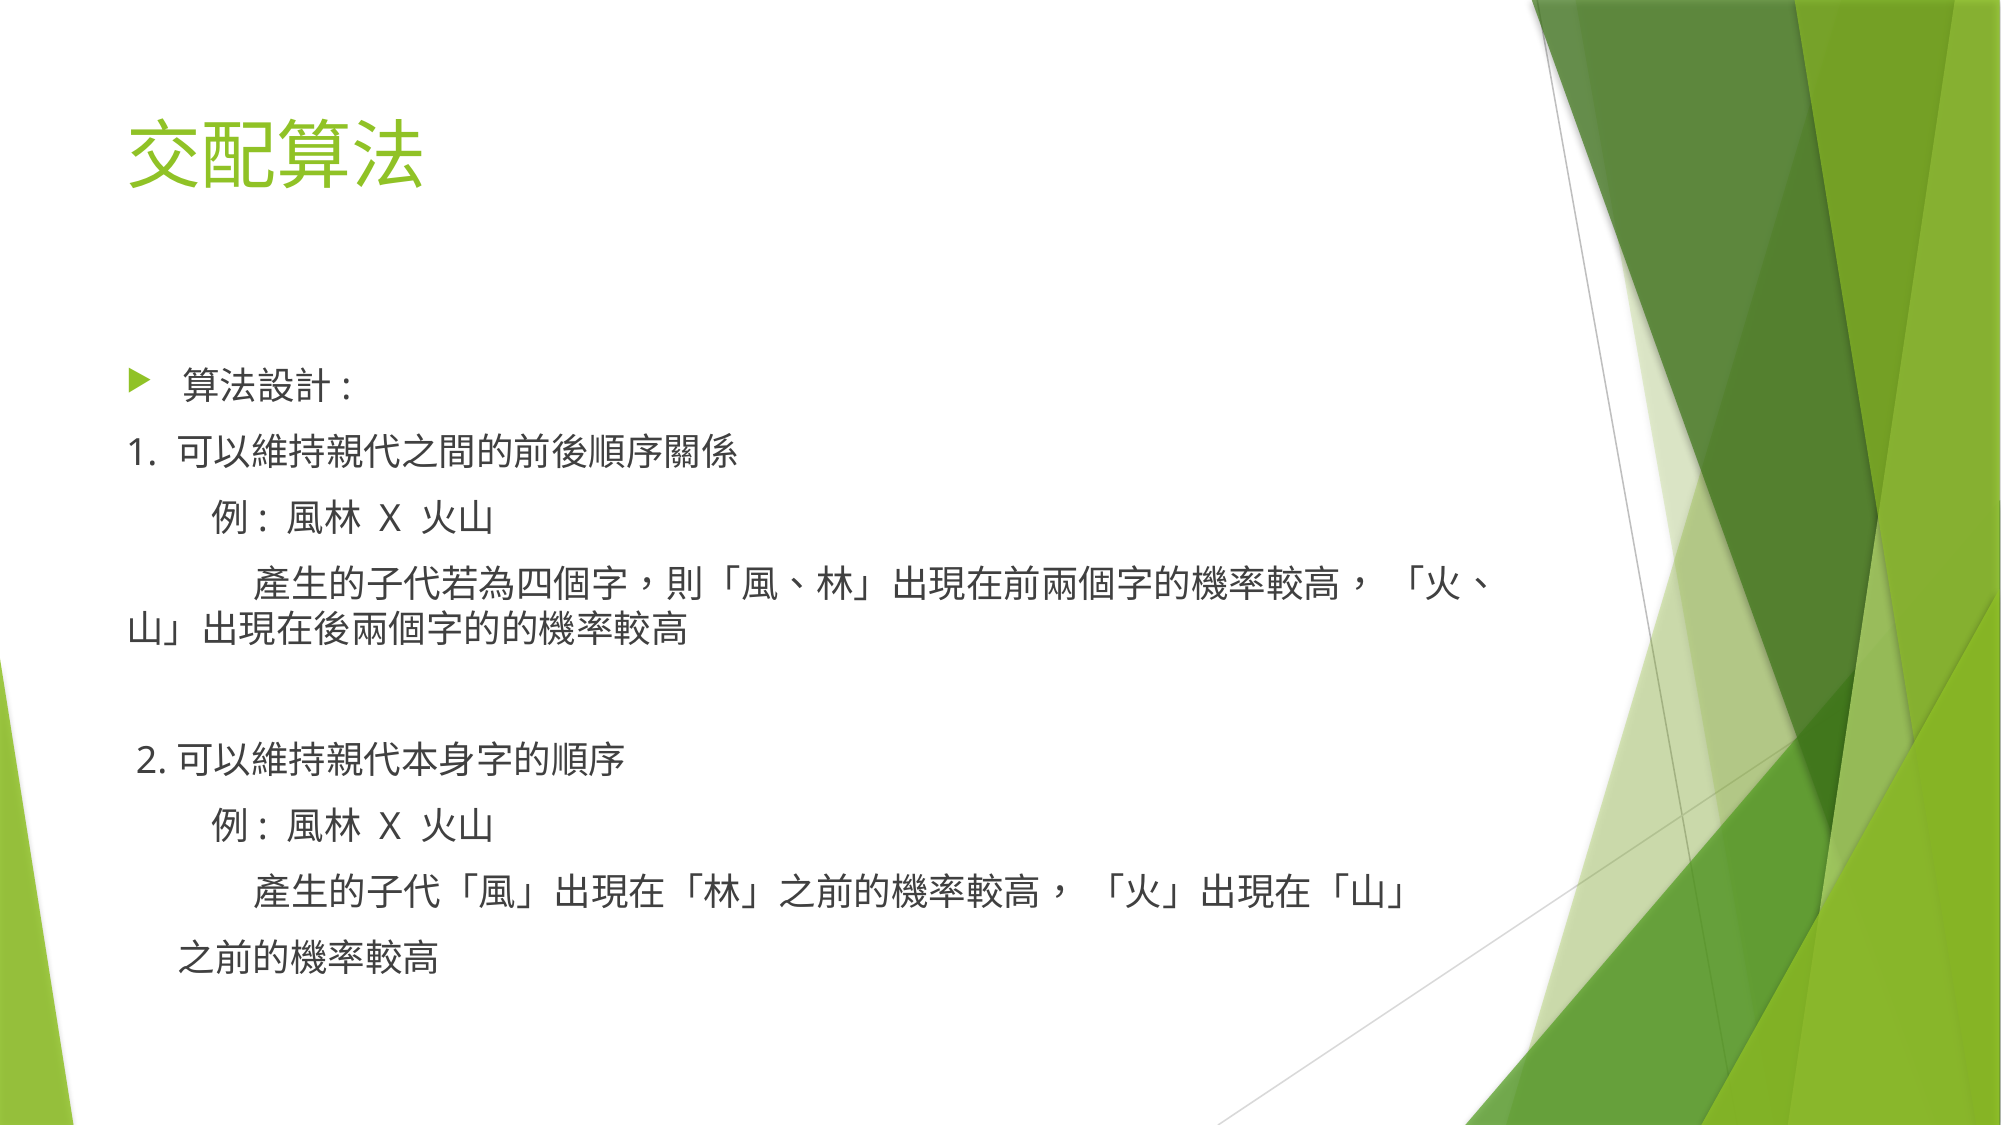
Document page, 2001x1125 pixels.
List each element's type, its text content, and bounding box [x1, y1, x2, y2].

list 算法設計: 1. 可以維持親代之間的前後順序關係 例: 風林 X 火山 產生的子代若為四個字，則「風、林」出現在前兩個字的機率較高， 「火、山」出現在後兩個字的的機率較高 2.可以維持親代本身字的順序 例: 風林 X 火山 產生的子代「風」出現在「林」之前的機率較高， 「火」出現在「山」 之前的機率較高 [111, 354, 1522, 992]
title 交配算法 [111, 99, 1522, 317]
